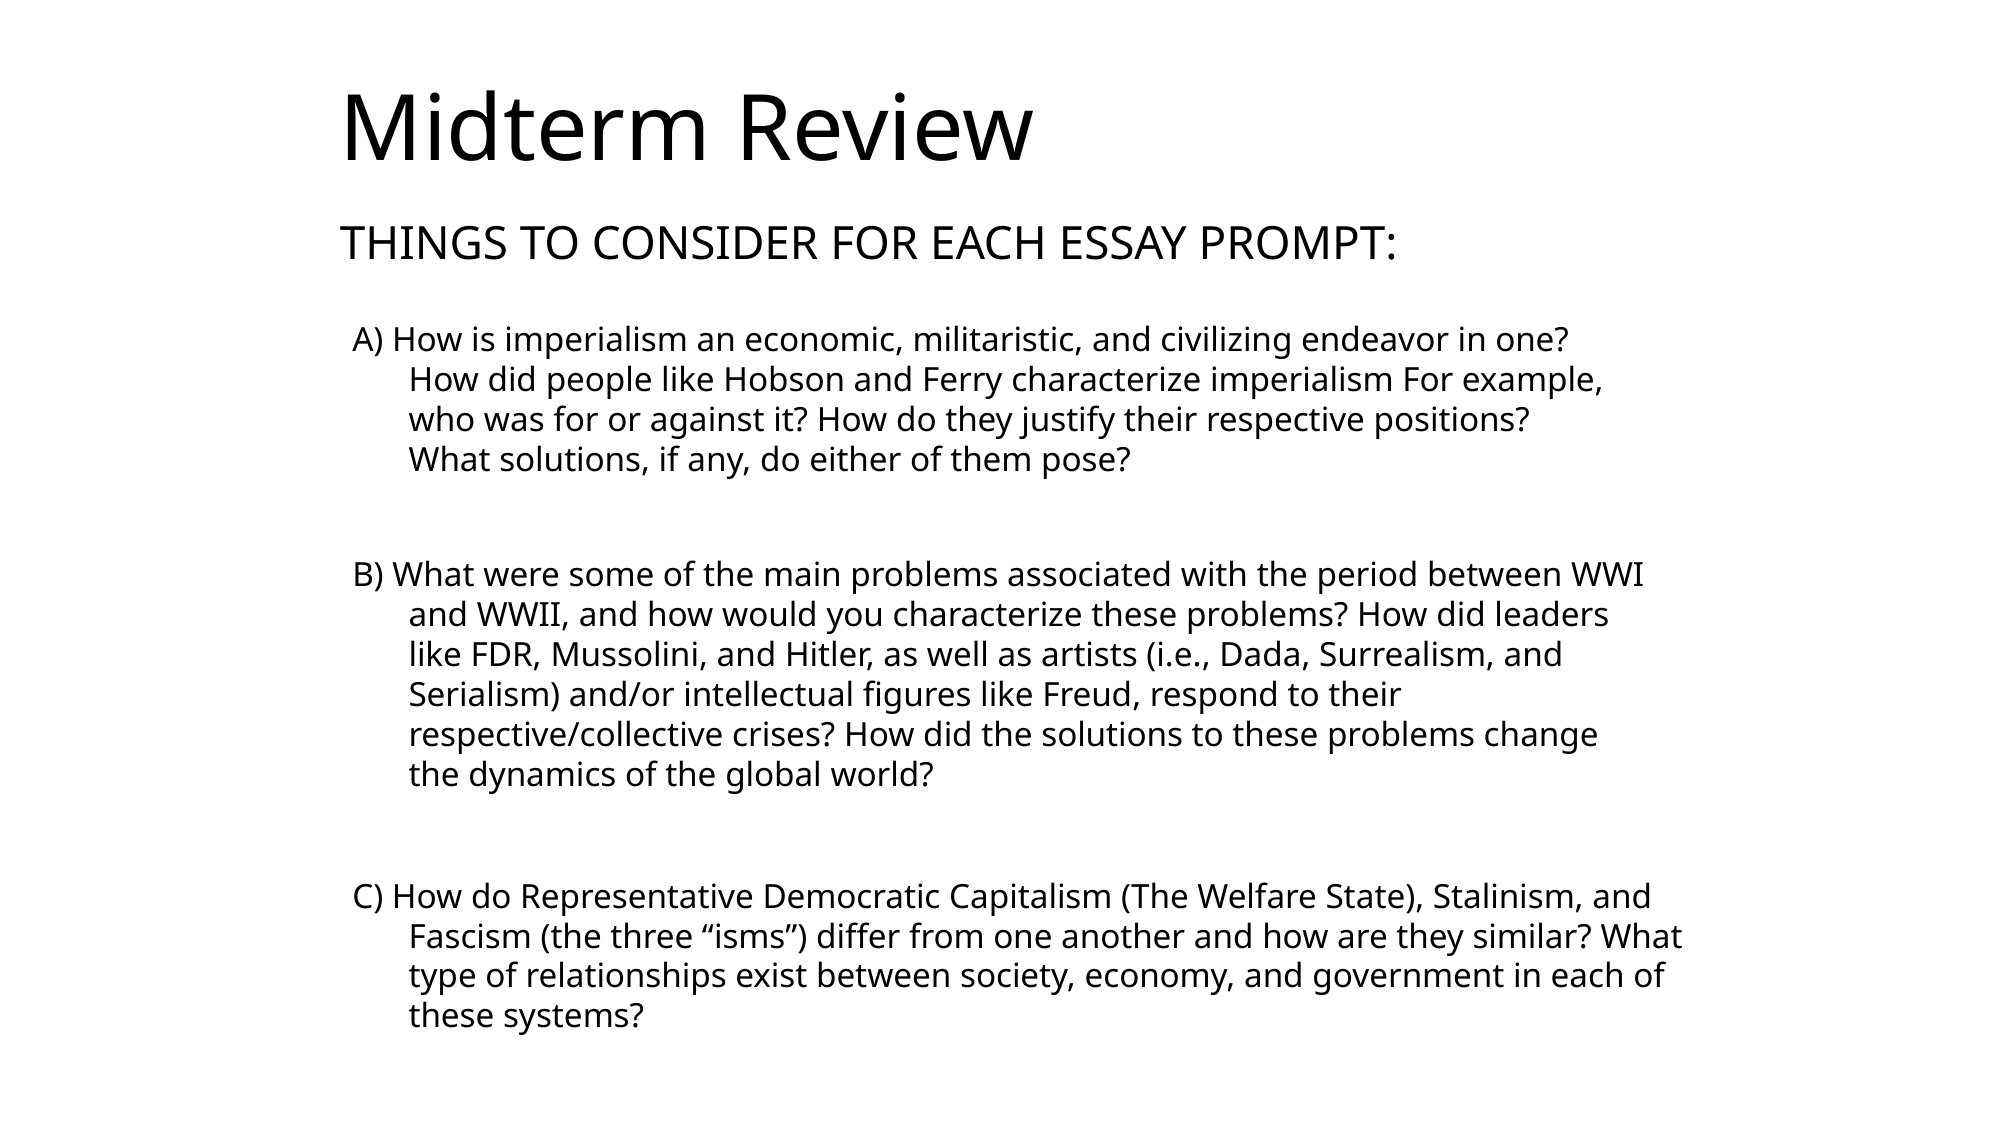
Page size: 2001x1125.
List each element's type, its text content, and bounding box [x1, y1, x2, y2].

text_box A) How is imperialism an economic, militaristic, and civilizing endeavor in one? How did people like Hobson and Ferry characterize imperialism For example, who was for or against it? How do they justify their respective positions? What solutions, if any, do either of them pose? [337, 310, 1638, 486]
text_box C) How do Representative Democratic Capitalism (The Welfare State), Stalinism, and Fascism (the three “isms”) differ from one another and how are they similar? What type of relationships exist between society, economy, and government in each of these systems? [337, 867, 1700, 1122]
list THINGS TO CONSIDER FOR EACH ESSAY PROMPT: [324, 212, 1675, 325]
text_box B) What were some of the main problems associated with the period between WWI and WWII, and how would you characterize these problems? How did leaders like FDR, Mussolini, and Hitler, as well as artists (i.e., Dada, Surrealism, and Serialism) and/or intellectual figures like Freud, respond to their respective/collective crises? How did the solutions to these problems change the dynamics of the global world? [337, 546, 1663, 867]
title Midterm Review [324, 37, 1675, 212]
